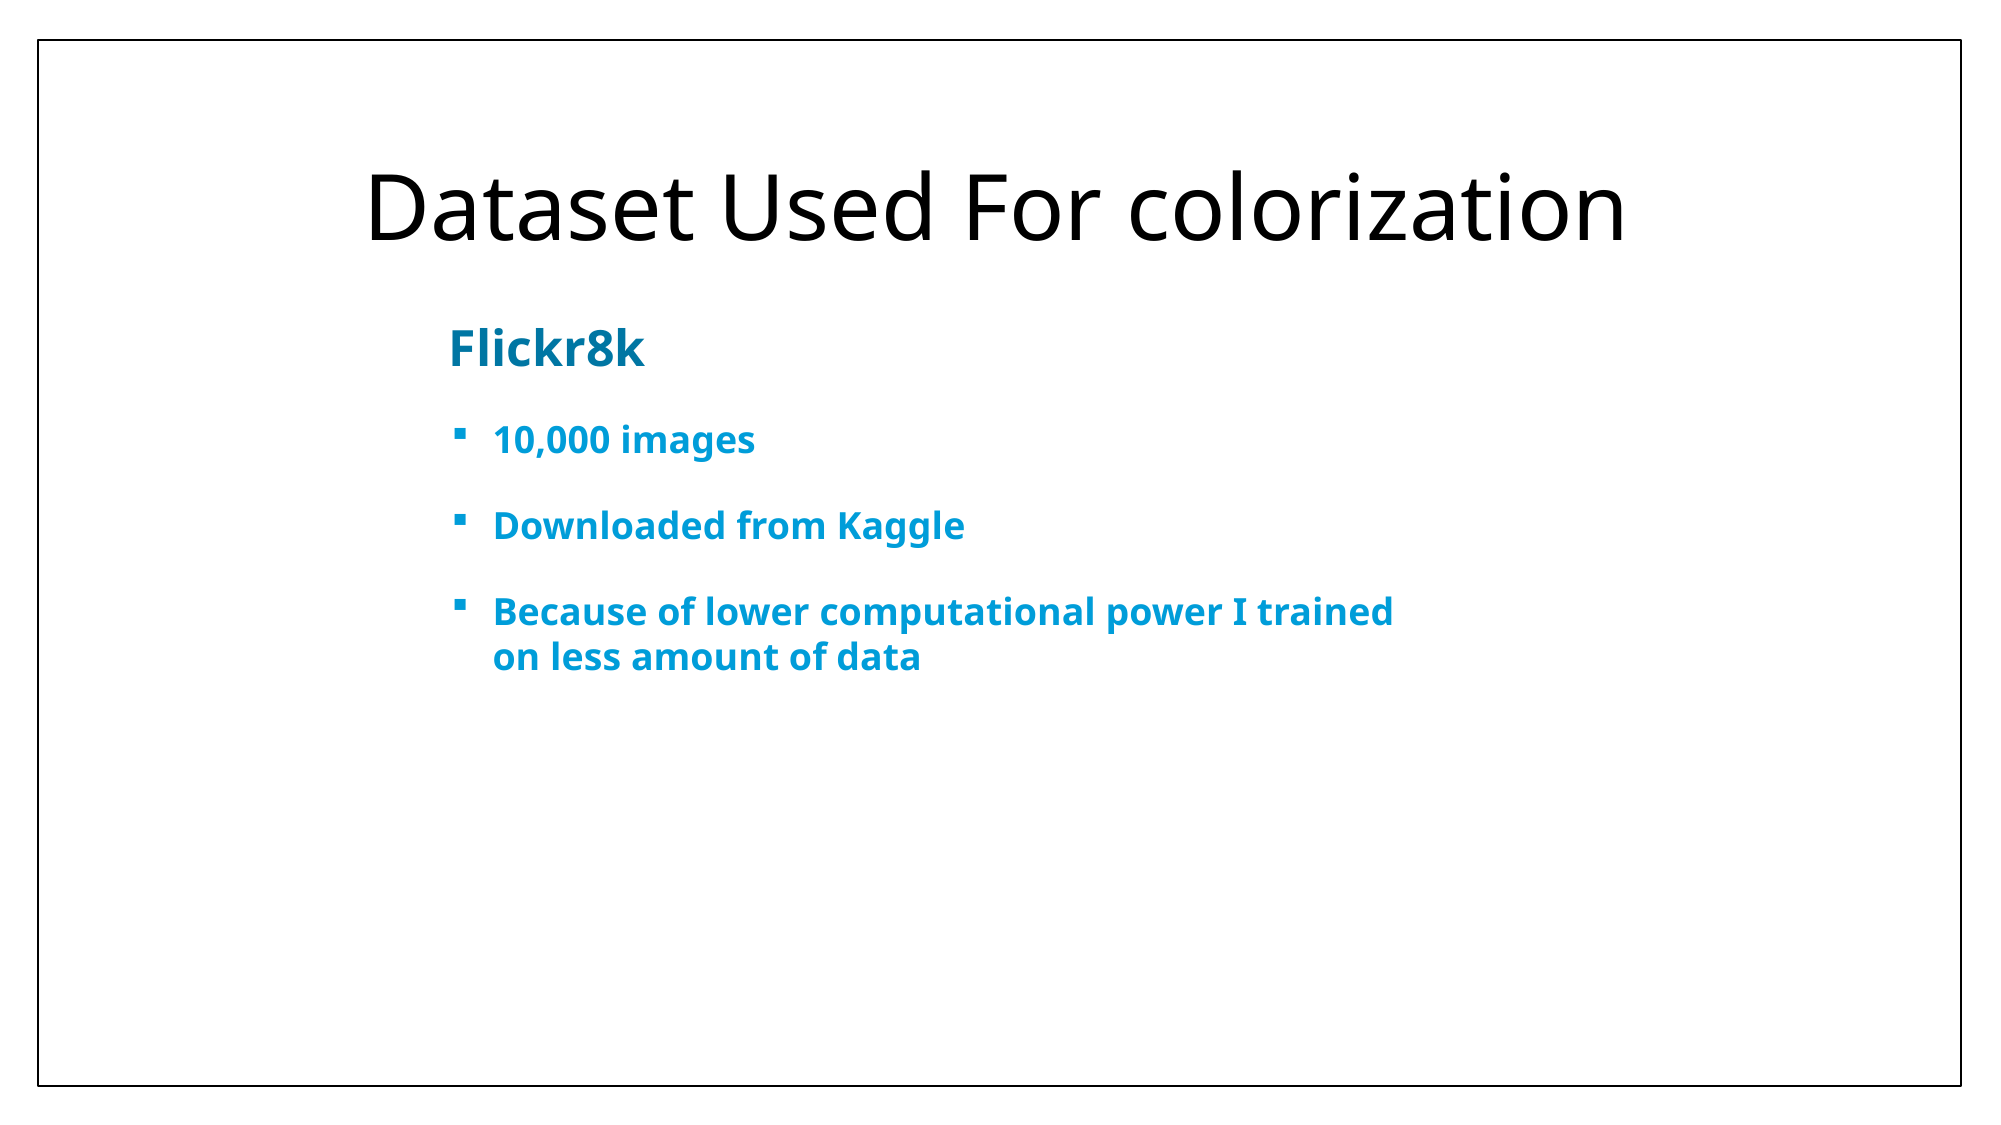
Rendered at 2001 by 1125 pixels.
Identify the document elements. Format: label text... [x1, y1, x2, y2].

text_box Flickr8k 10,000 images Downloaded from Kaggle Because of lower computational power I trained on less amount of data [419, 308, 1420, 685]
title Dataset Used For colorization [187, 99, 1808, 323]
